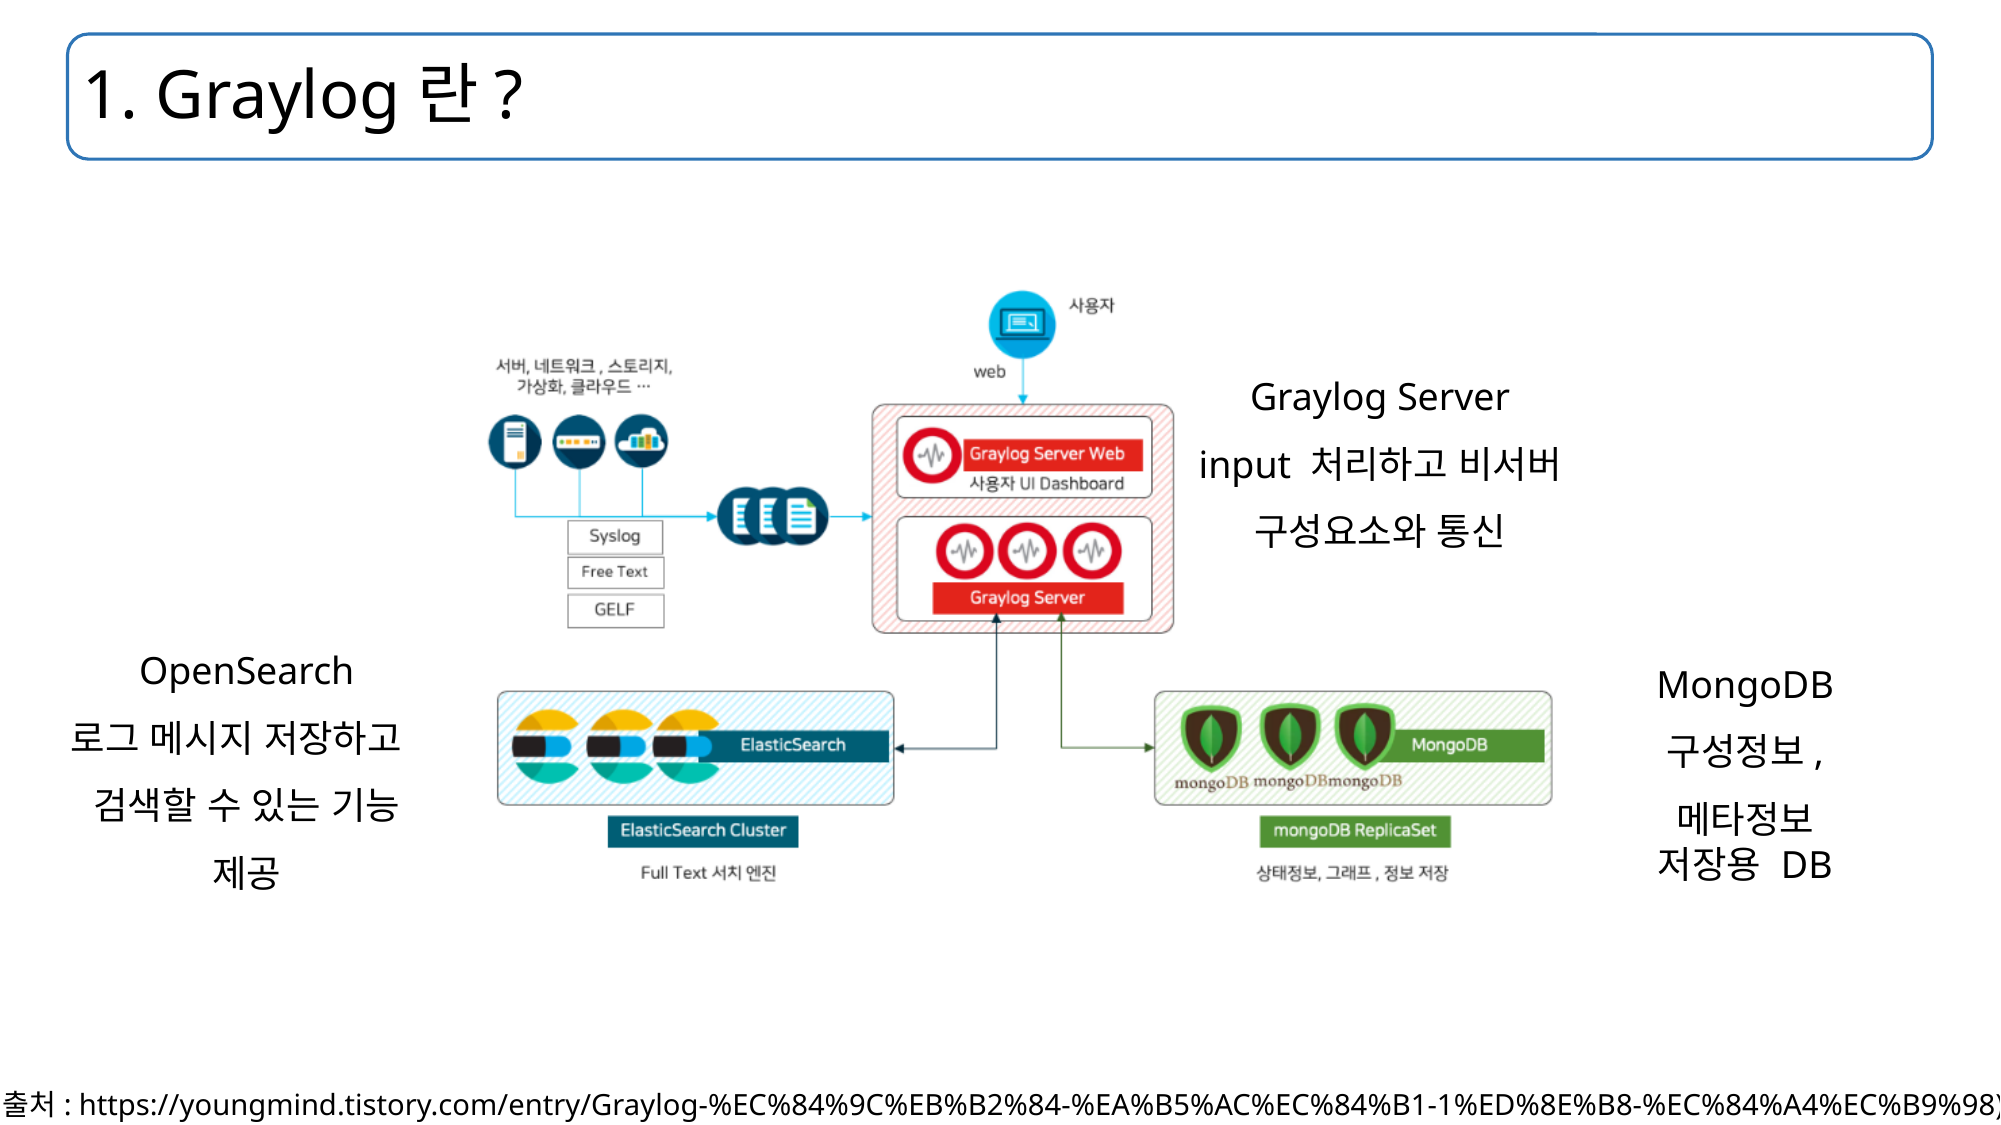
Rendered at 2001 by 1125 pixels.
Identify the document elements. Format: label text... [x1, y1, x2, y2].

text_box MongoDB 구성정보, 메타정보 저장용 DB [1588, 630, 1916, 893]
text_box OpenSearch 로그 메시지 저장하고 검색할 수 있는 기능 제공 [39, 617, 455, 903]
title 1. Graylog란? [67, 34, 1933, 160]
picture [454, 286, 1588, 902]
text_box (출처: https://youngmind.tistory.com/entry/Graylog-%EC%84%9C%EB%B2%84-%EA%B5%AC%EC%84%B1-1%ED%8E%B8-%EC%84%A4%EC%B9%98) [0, 1061, 2000, 1125]
